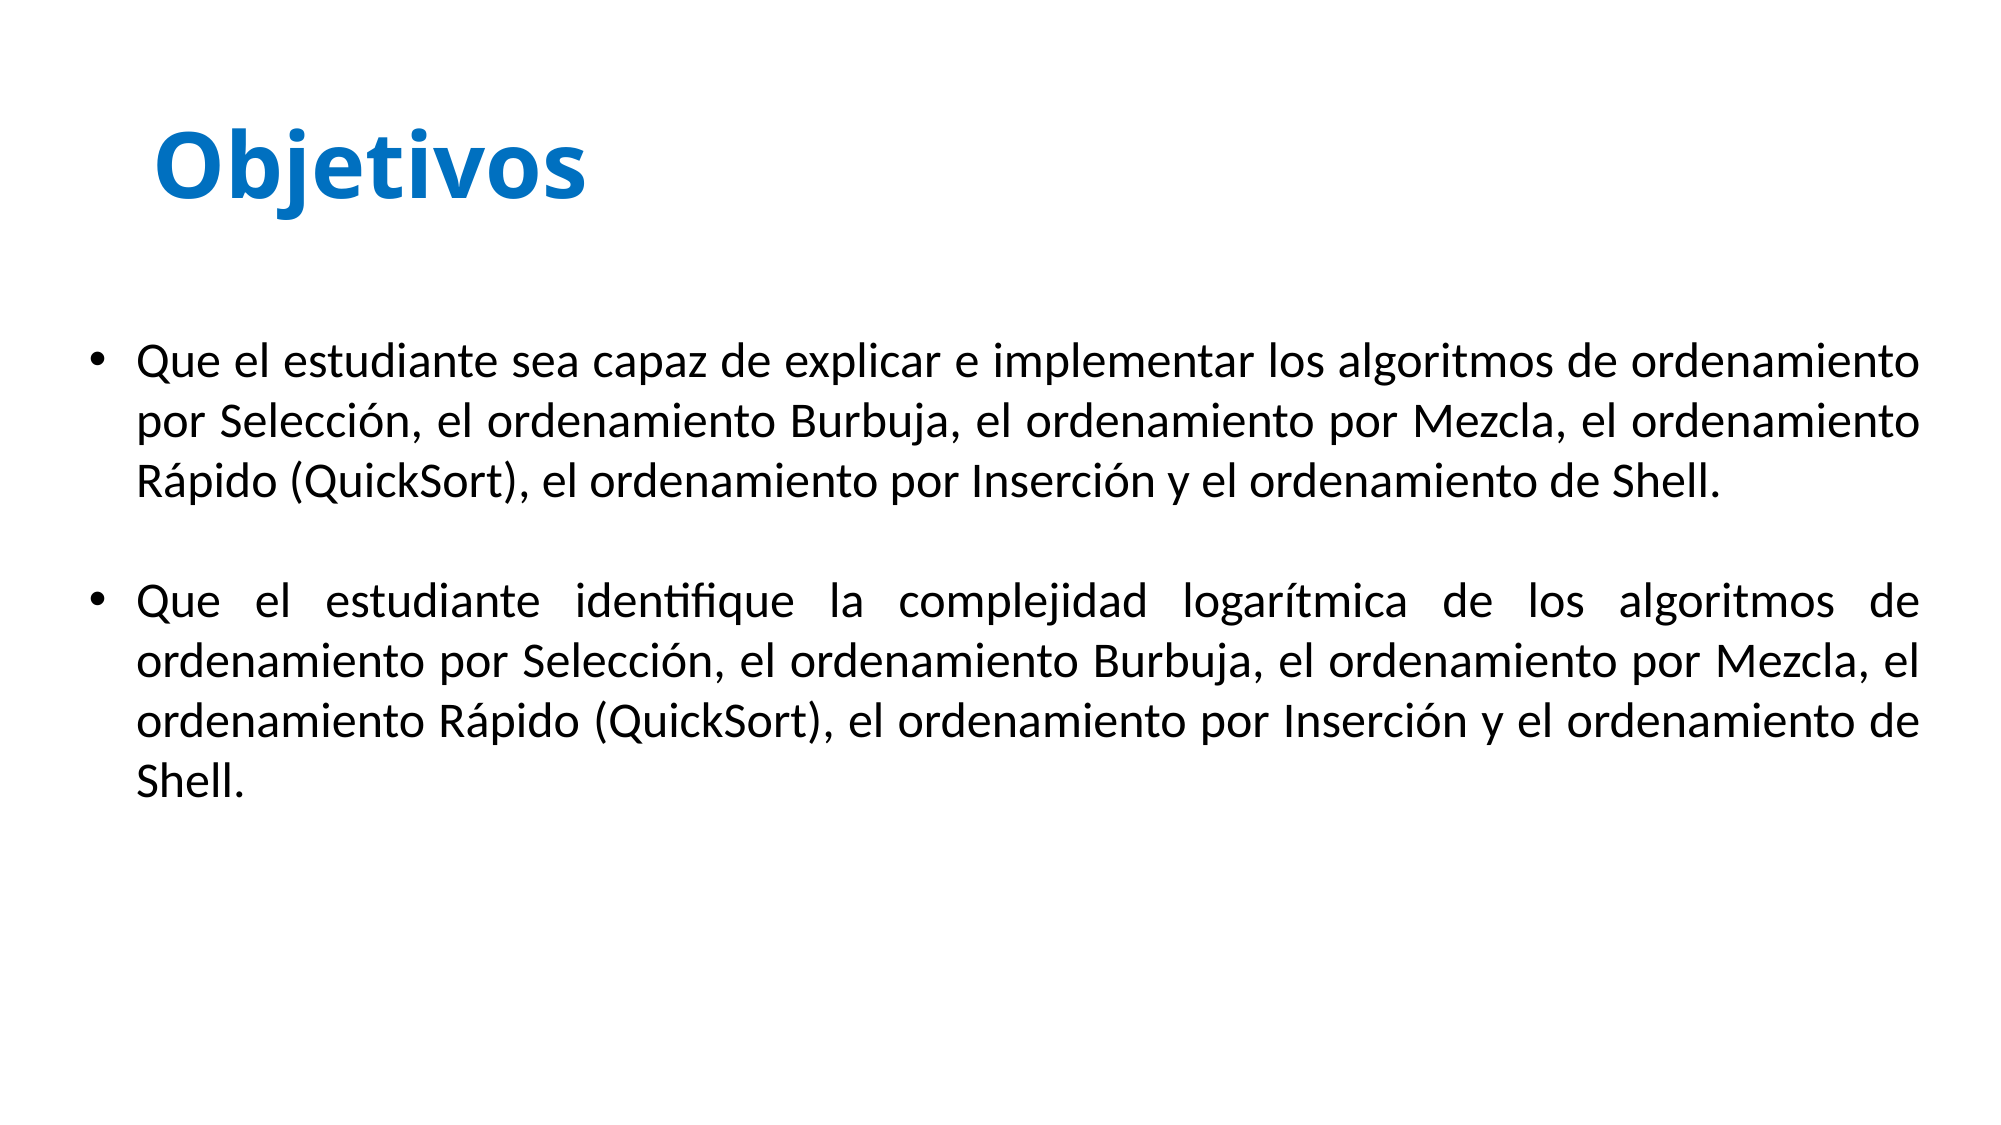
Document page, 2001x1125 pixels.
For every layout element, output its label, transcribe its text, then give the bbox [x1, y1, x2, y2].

text_box Que el estudiante sea capaz de explicar e implementar los algoritmos de ordenamiento por Selección, el ordenamiento Burbuja, el ordenamiento por Mezcla, el ordenamiento Rápido (QuickSort), el ordenamiento por Inserción y el ordenamiento de Shell. Que el estudiante identifique la complejidad logarítmica de los algoritmos de ordenamiento por Selección, el ordenamiento Burbuja, el ordenamiento por Mezcla, el ordenamiento Rápido (QuickSort), el ordenamiento por Inserción y el ordenamiento de Shell. [74, 320, 1937, 861]
title Objetivos [137, 59, 1863, 278]
